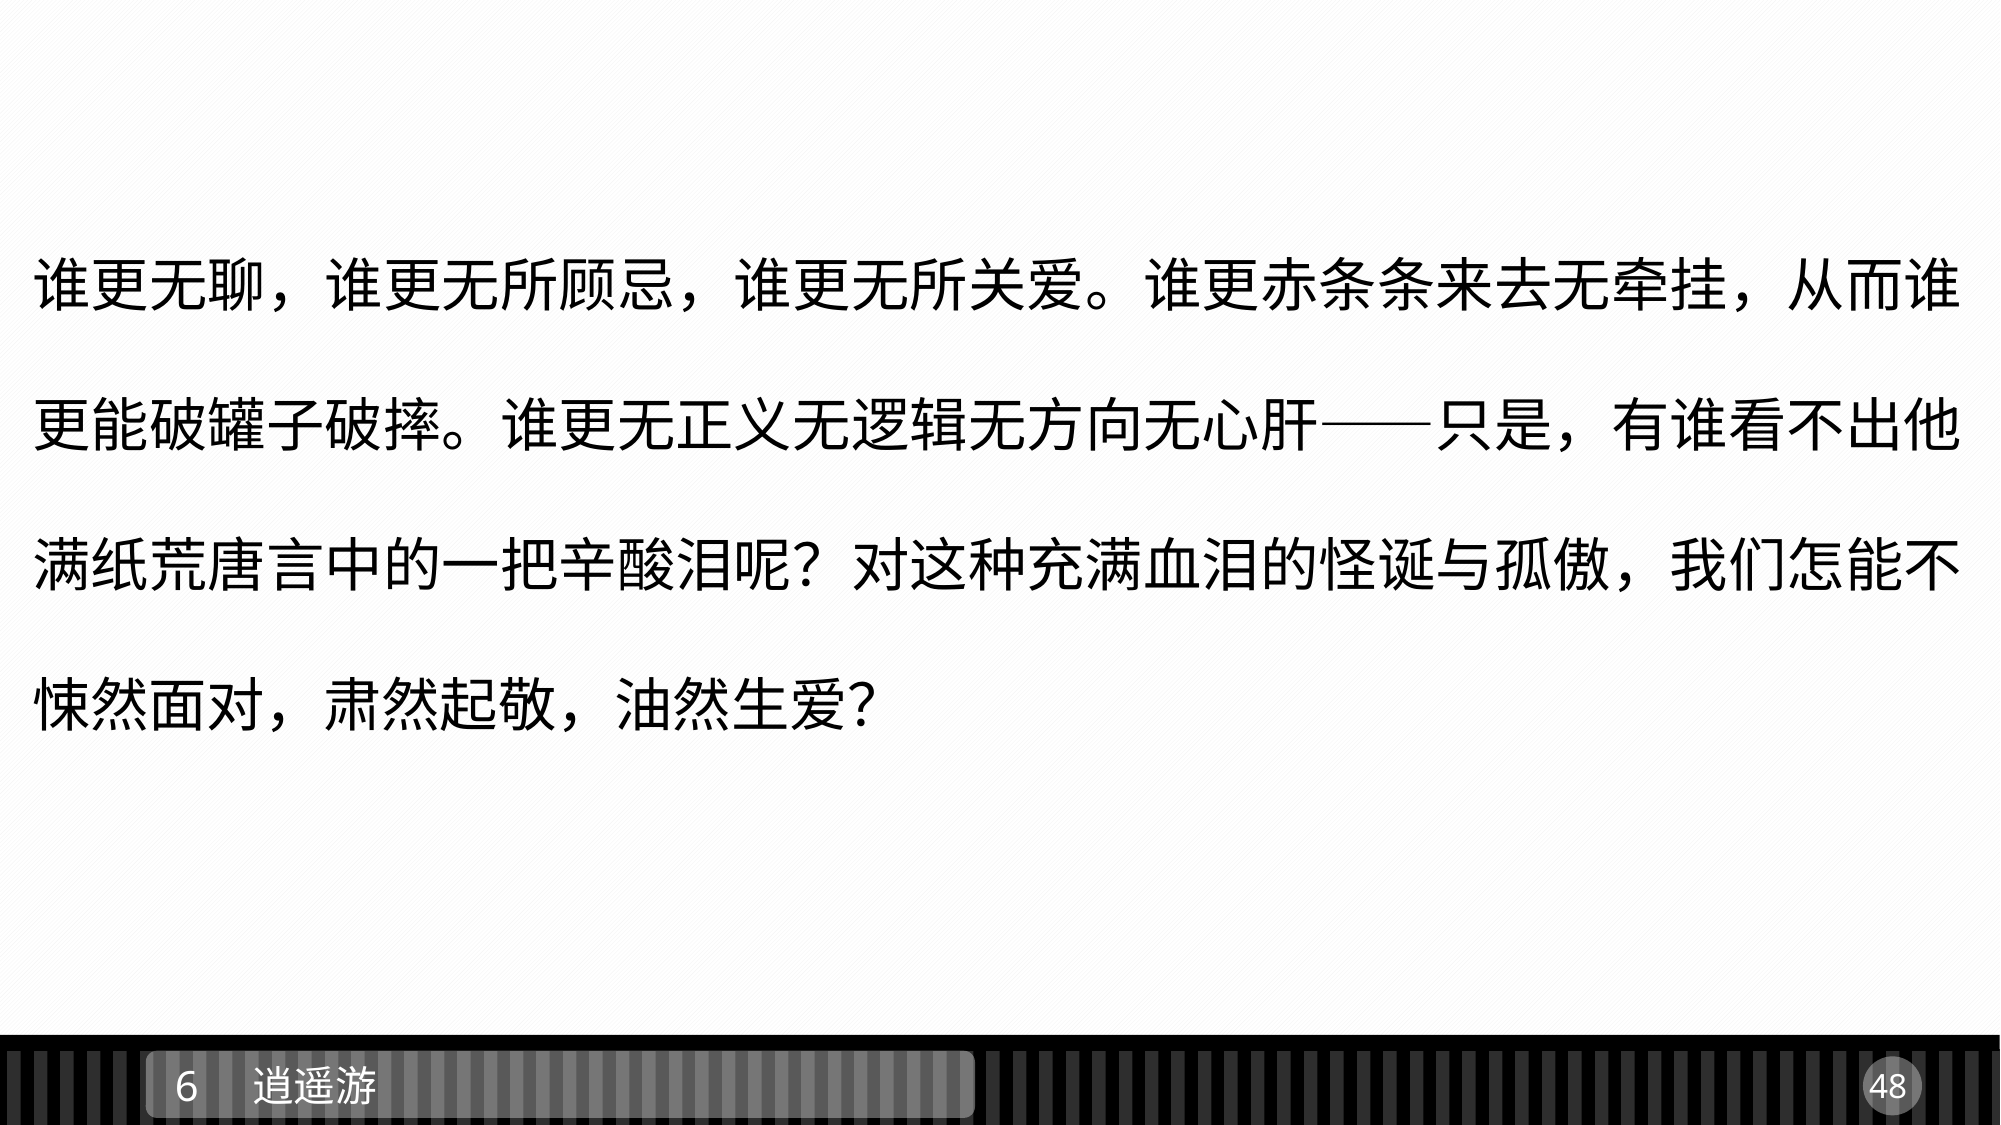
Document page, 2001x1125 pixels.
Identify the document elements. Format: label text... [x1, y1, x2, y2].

text_box 谁更无聊，谁更无所顾忌，谁更无所关爱。谁更赤条条来去无牵挂，从而谁更能破罐子破摔。谁更无正义无逻辑无方向无心肝——只是，有谁看不出他满纸荒唐言中的一把辛酸泪呢？对这种充满血泪的怪诞与孤傲，我们怎能不悚然面对，肃然起敬，油然生爱？ [17, 170, 1977, 746]
